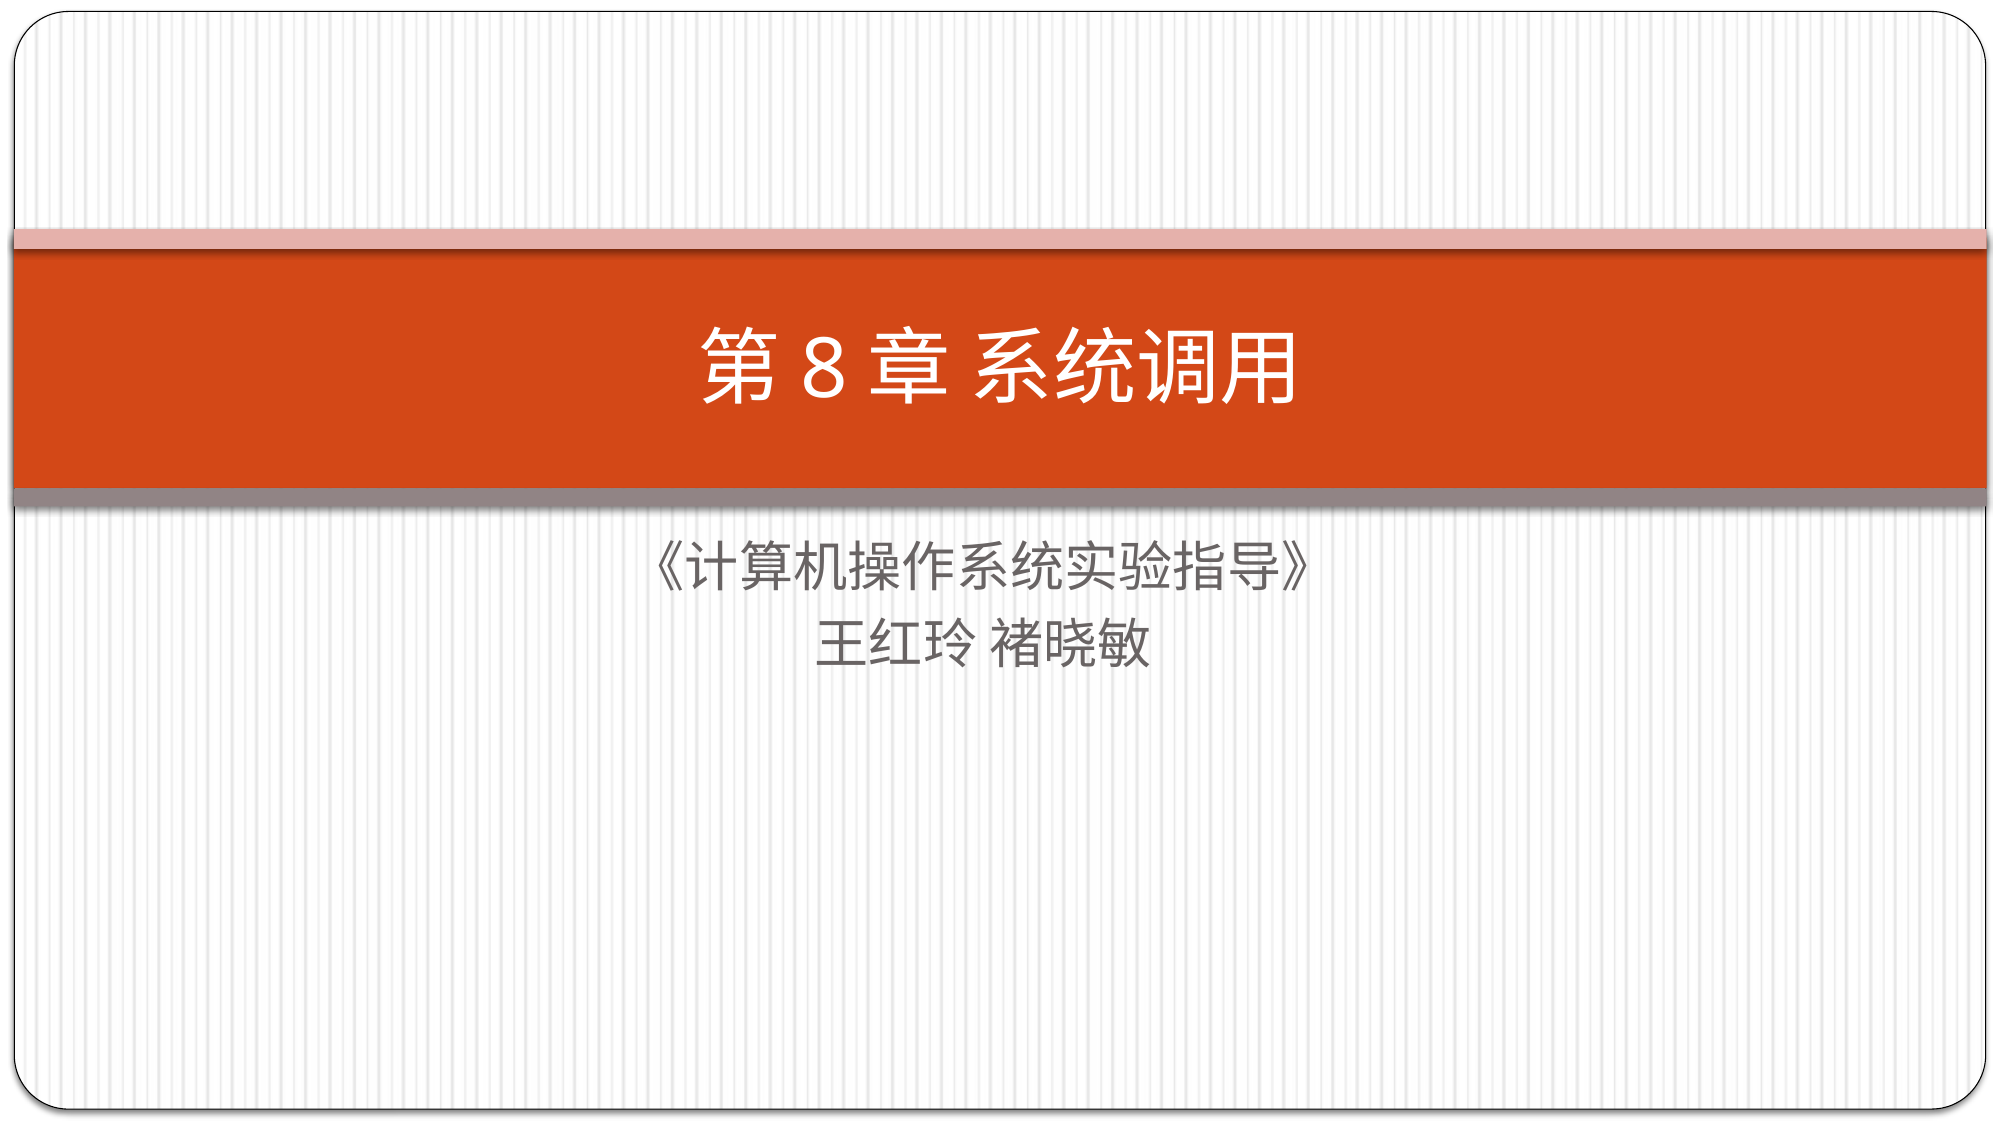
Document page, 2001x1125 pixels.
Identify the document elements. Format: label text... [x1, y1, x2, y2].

picture [15, 12, 1985, 229]
subtitle 《计算机操作系统实验指导》 王红玲 褚晓敏 [283, 525, 1684, 788]
picture [15, 507, 1985, 1108]
title 第8章 系统调用 [99, 247, 1900, 489]
